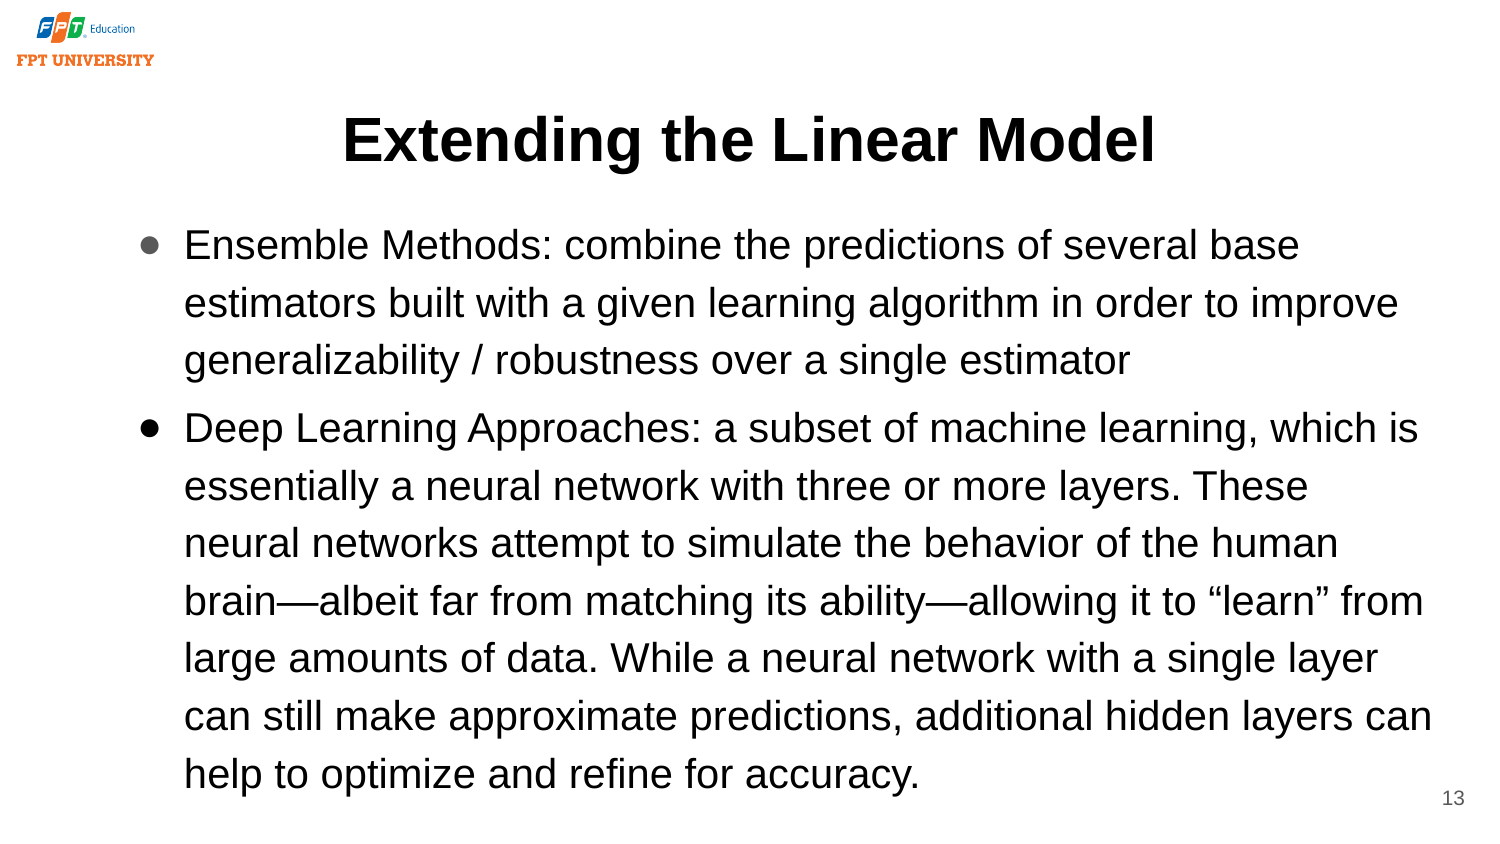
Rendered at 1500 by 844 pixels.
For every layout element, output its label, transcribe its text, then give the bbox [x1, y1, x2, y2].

picture [11, 1, 160, 77]
slide_number 13 [1389, 764, 1480, 830]
title Extending the Linear Model [51, 72, 1449, 167]
list Ensemble Methods: combine the predictions of several base estimators built with a given learning algorithm in order to improve generalizability / robustness over a single estimator Deep Learning Approaches: a subset of machine learning, which is essentially a neural network with three or more layers. These neural networks attempt to simulate the behavior of the human brain—albeit far from matching its ability—allowing it to “learn” from large amounts of data. While a neural network with a single layer can still make approximate predictions, additional hidden layers can help to optimize and refine for accuracy. [122, 195, 1449, 828]
